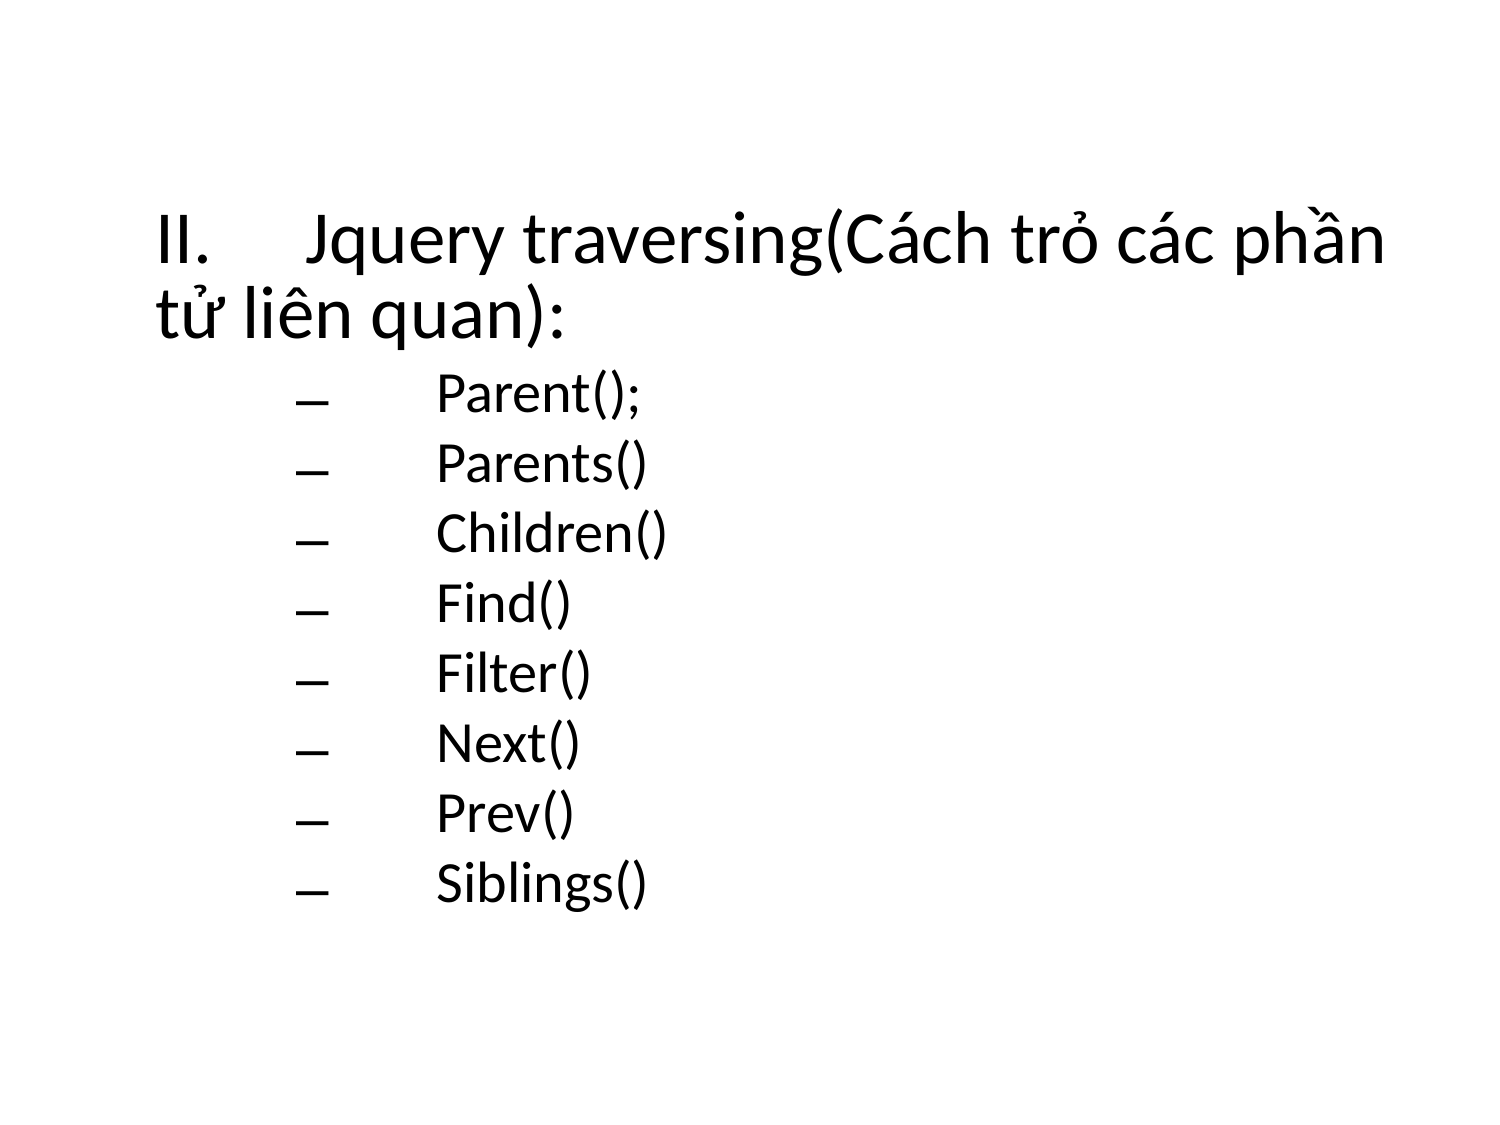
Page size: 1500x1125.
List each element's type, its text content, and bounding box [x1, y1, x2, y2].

text_box II. Jquery traversing(Cách trỏ các phần tử liên quan): Parent(); Parents() Children() Find() Filter() Next() Prev() Siblings() [75, 200, 1425, 1088]
